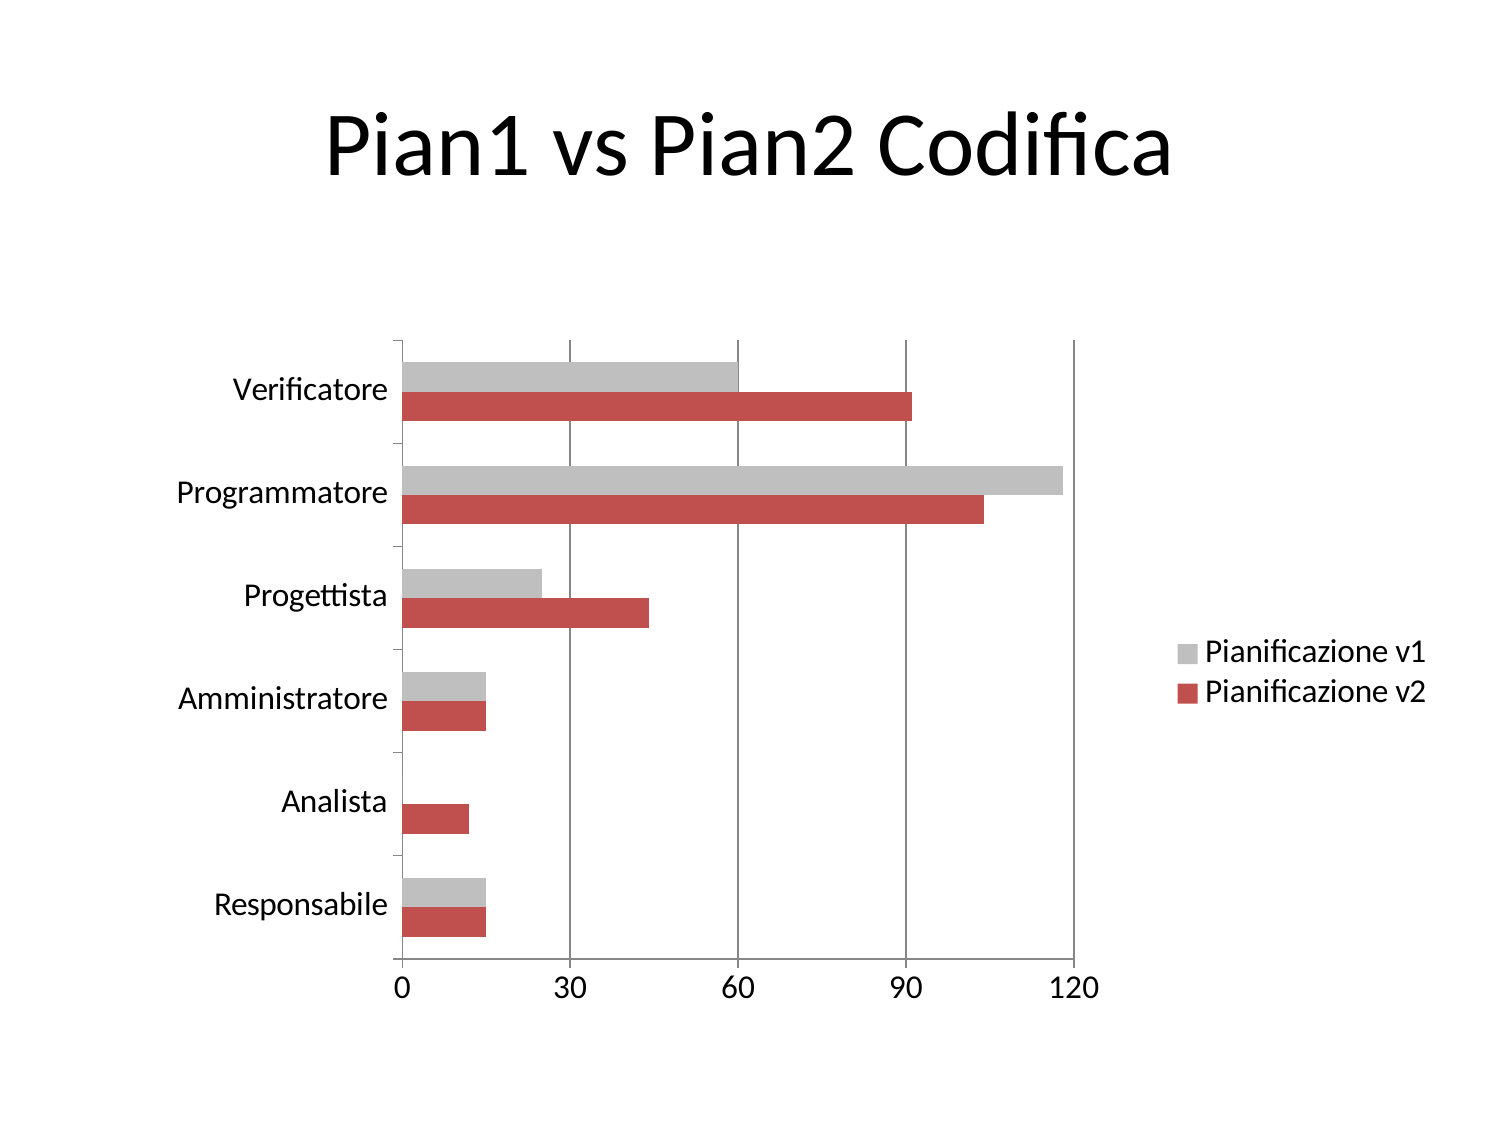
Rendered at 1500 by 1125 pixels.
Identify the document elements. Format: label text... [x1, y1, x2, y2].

title Pian1 vs Pian2 Codifica [75, 45, 1425, 233]
chart [100, 302, 1451, 1046]
